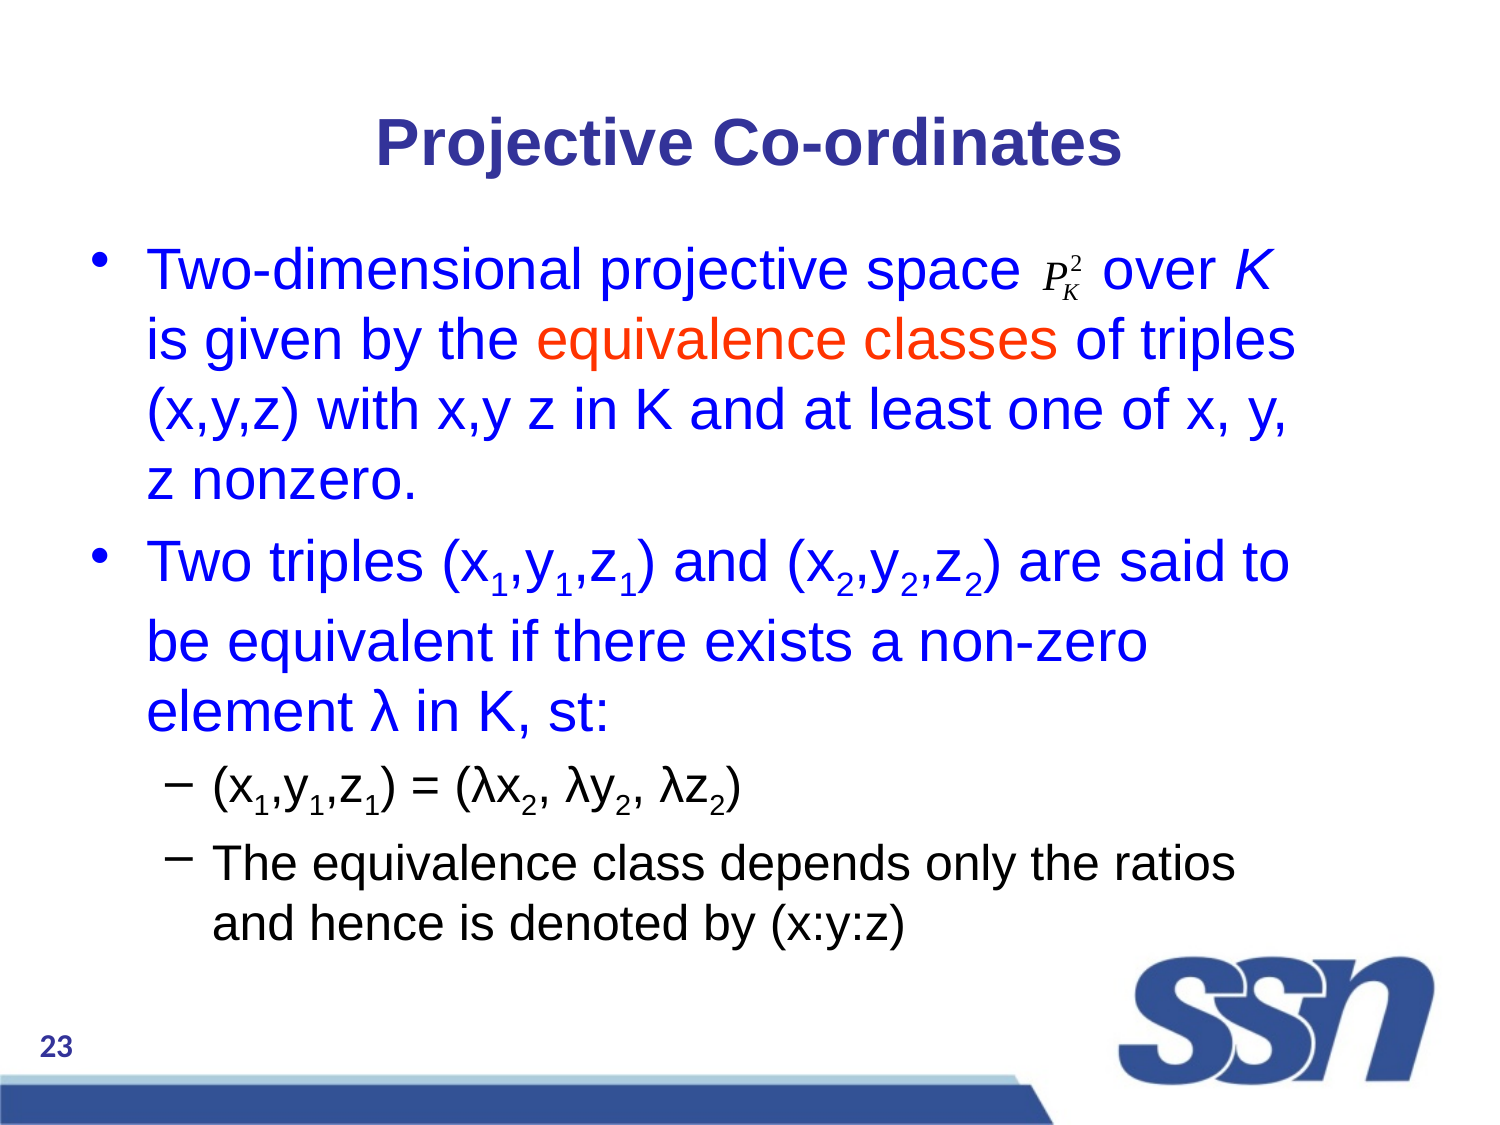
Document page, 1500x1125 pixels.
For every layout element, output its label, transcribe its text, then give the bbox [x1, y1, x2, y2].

picture [0, 913, 1500, 1125]
list Two-dimensional projective space over K is given by the equivalence classes of triples (x,y,z) with x,y z in K and at least one of x, y, z nonzero. Two triples (x1,y1,z1) and (x2,y2,z2) are said to be equivalent if there exists a non-zero element λ in K, st: (x1,y1,z1) = (λx2, λy2, λz2) The equivalence class depends only the ratios and hence is denoted by (x:y:z) [75, 223, 1338, 967]
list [1035, 244, 1092, 308]
title Projective Co-ordinates [75, 45, 1425, 233]
